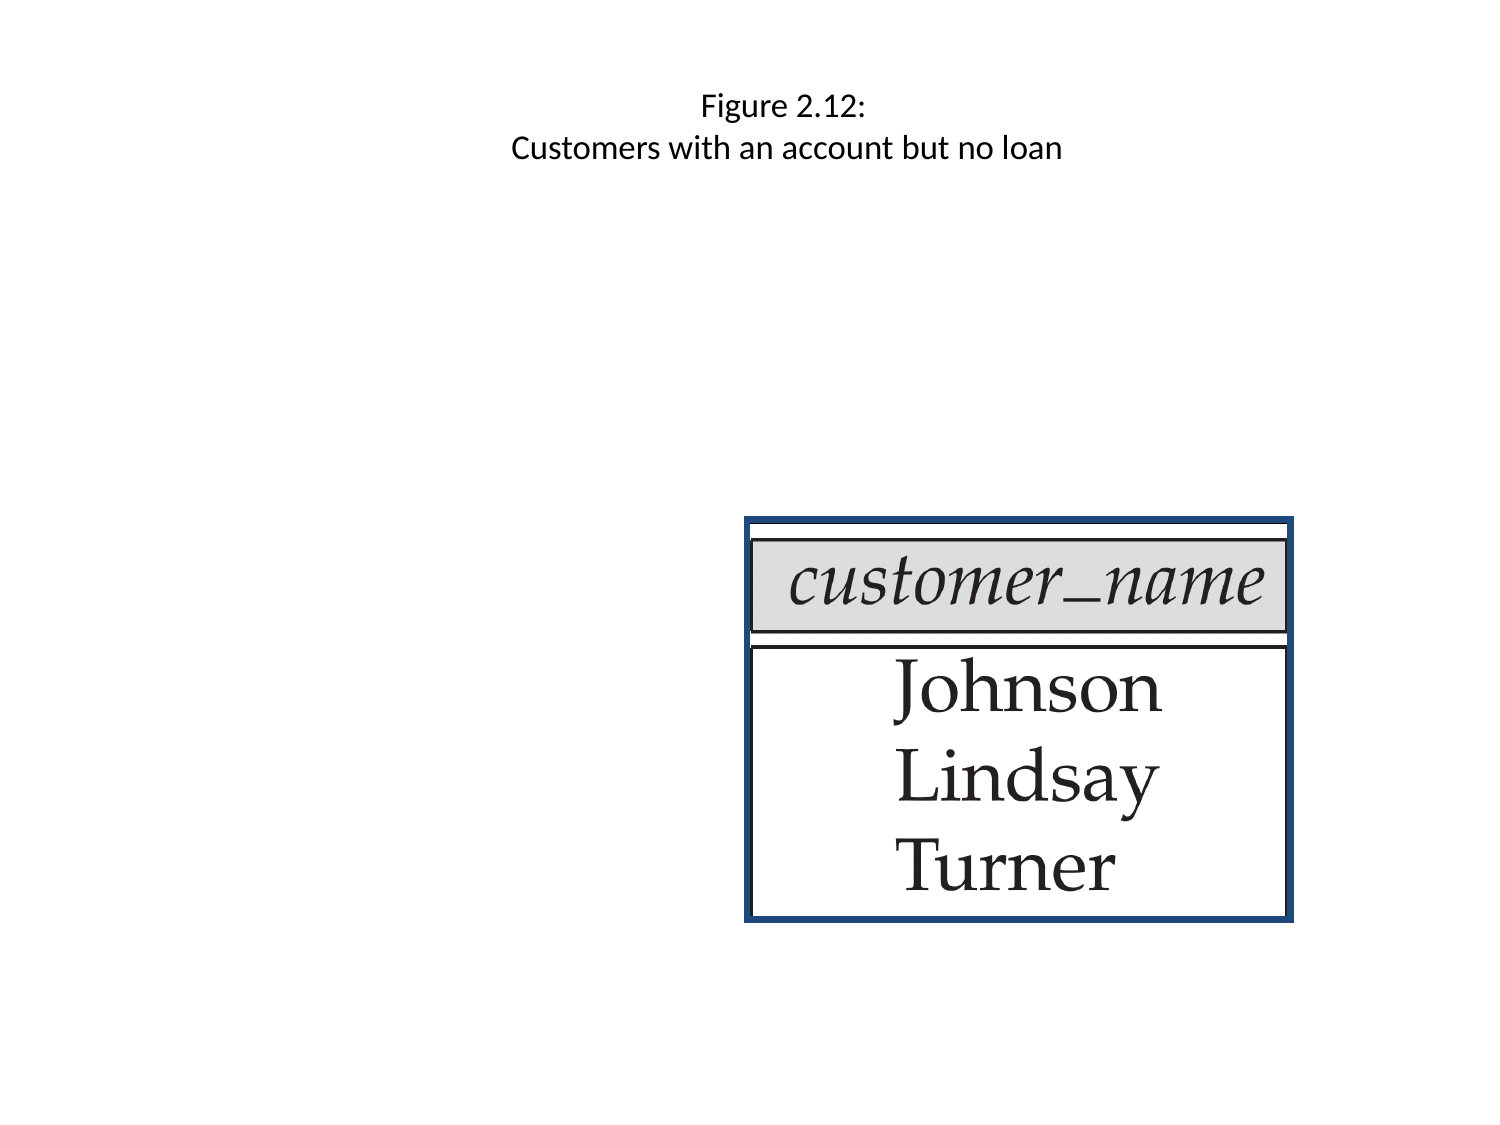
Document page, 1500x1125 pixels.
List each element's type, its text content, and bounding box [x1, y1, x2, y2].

picture [749, 522, 1288, 917]
title Figure 2.12: Customers with an account but no loan [125, 75, 1450, 175]
